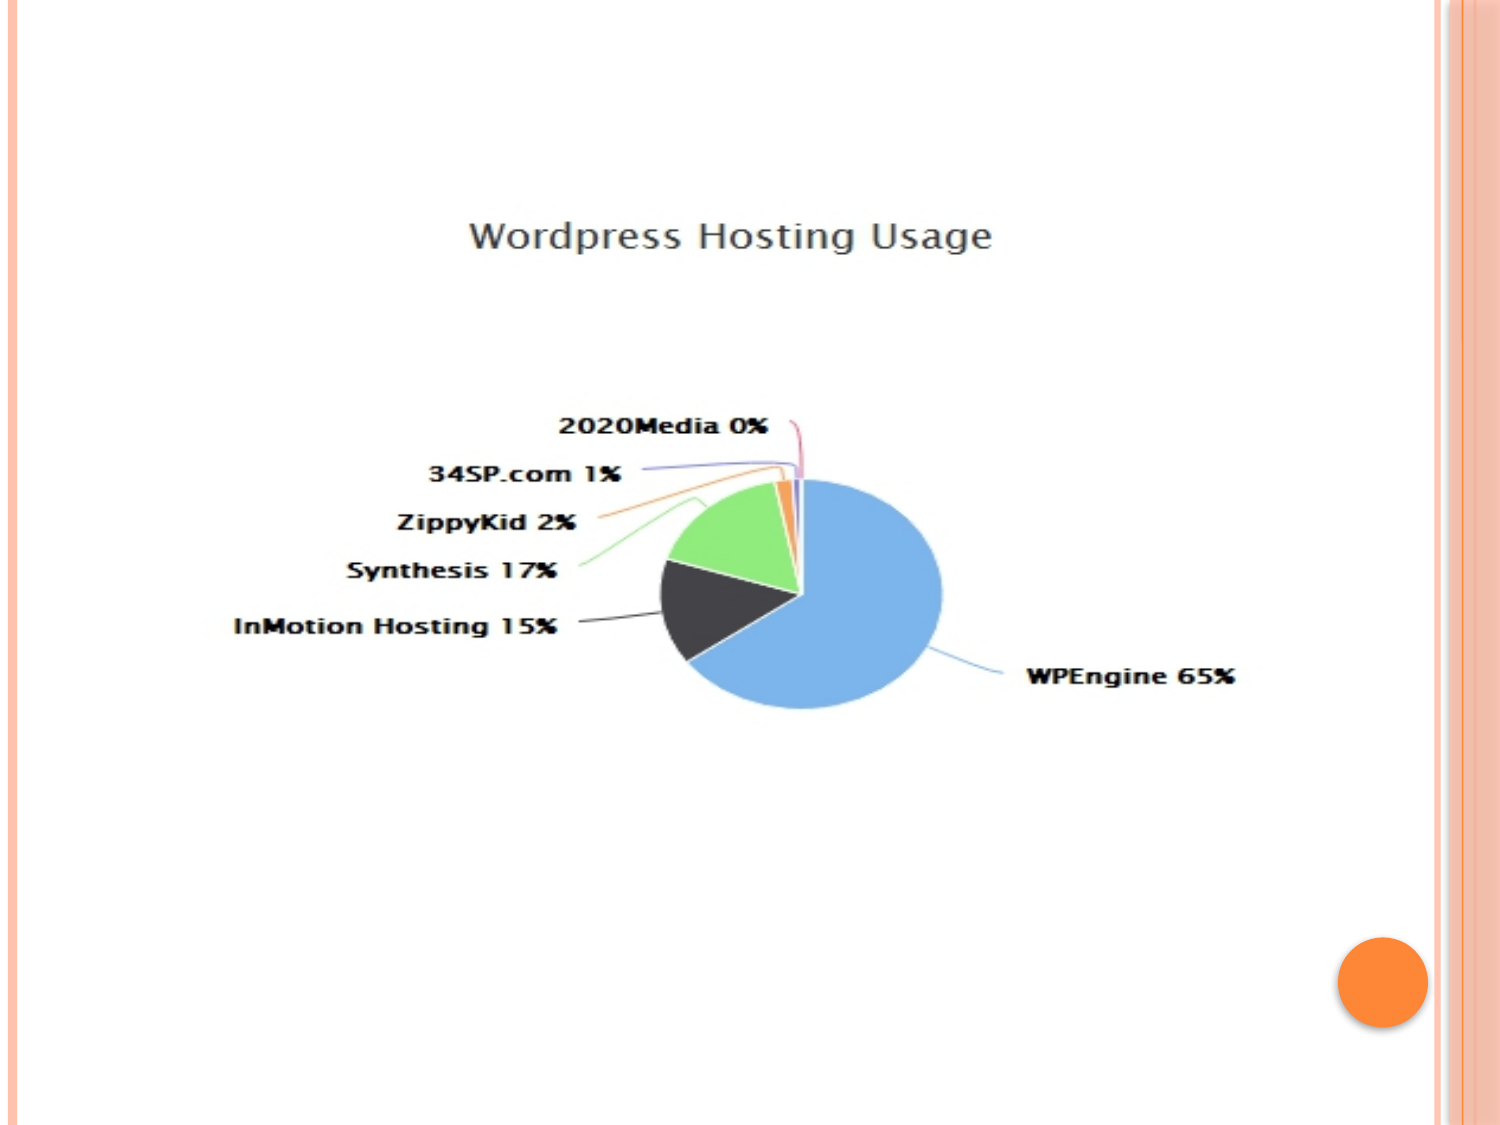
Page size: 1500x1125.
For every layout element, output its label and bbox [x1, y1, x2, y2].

picture [161, 174, 1301, 925]
